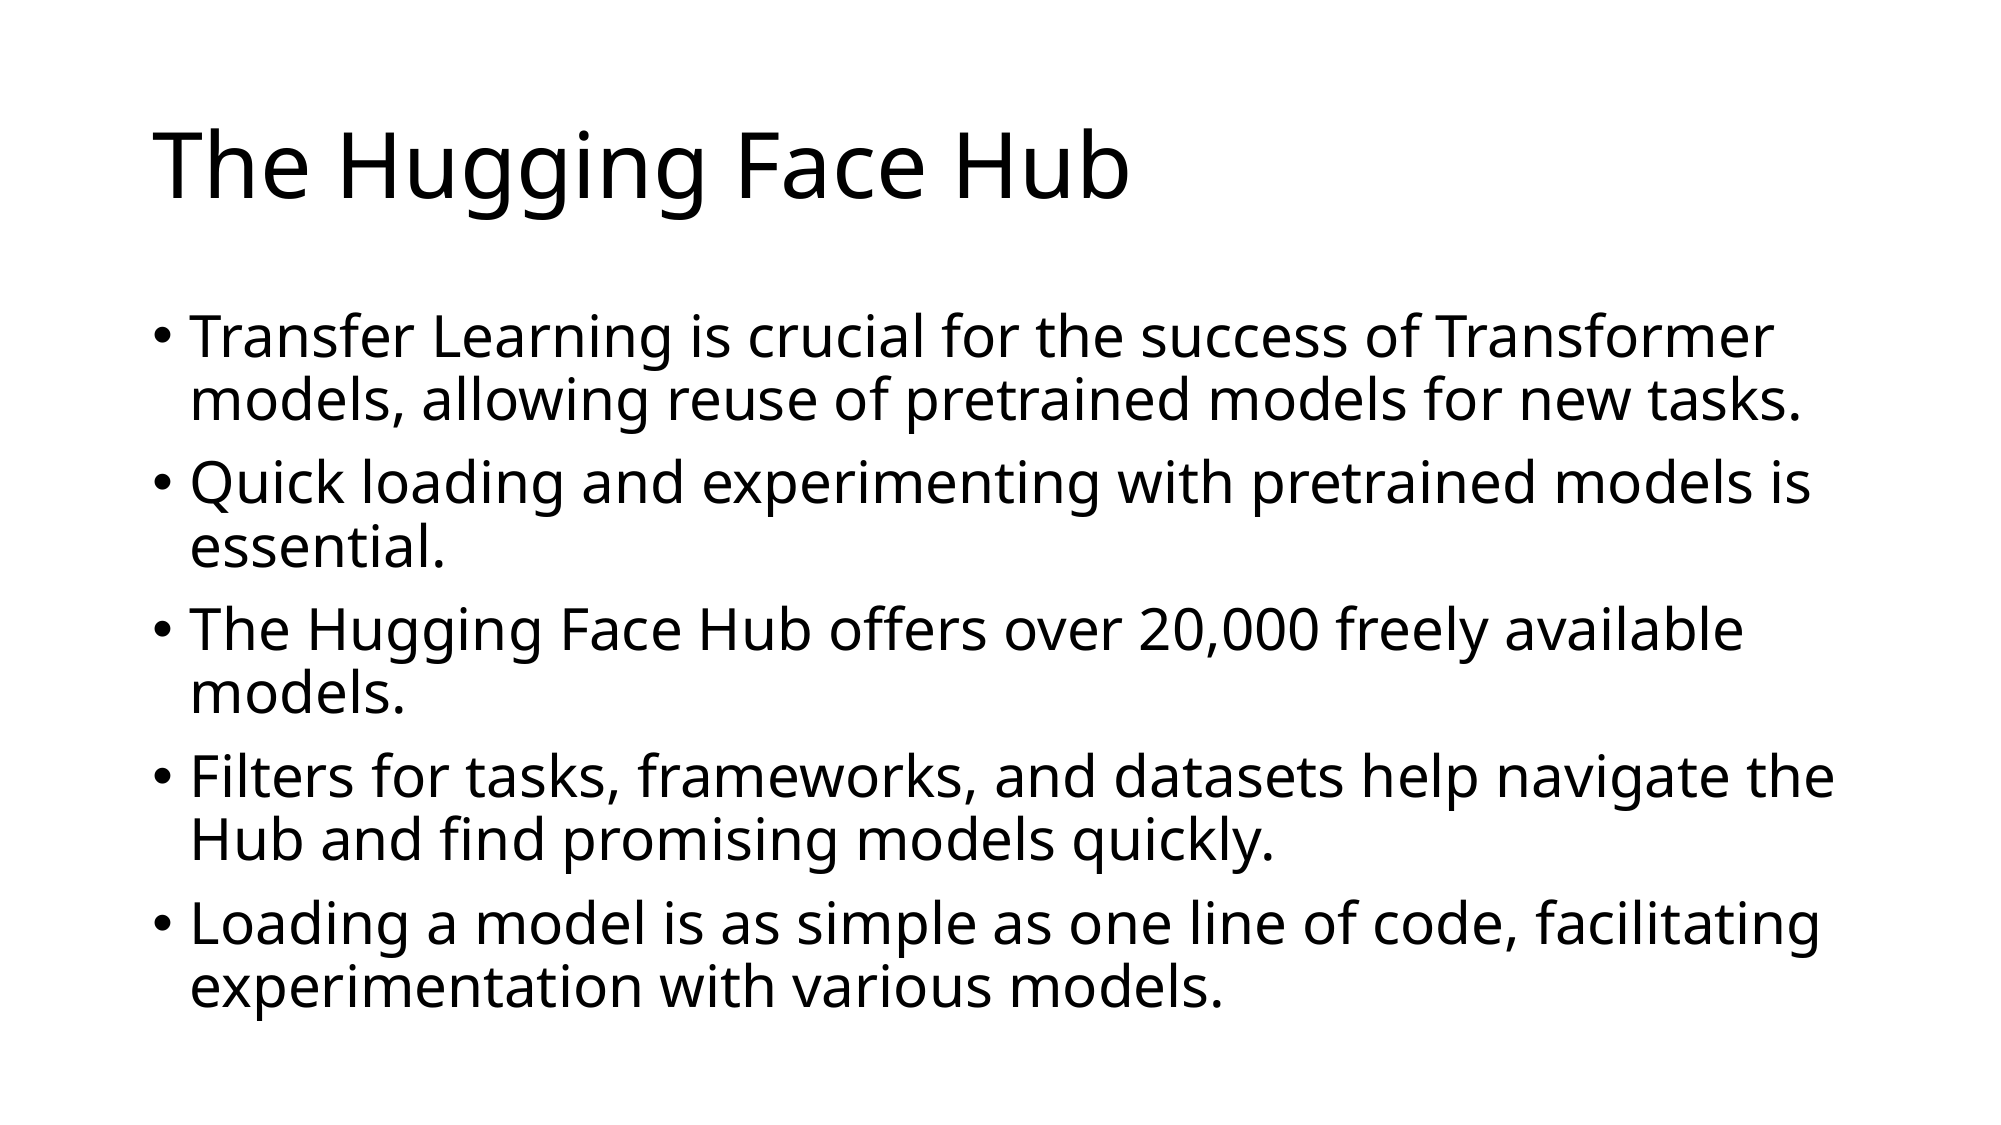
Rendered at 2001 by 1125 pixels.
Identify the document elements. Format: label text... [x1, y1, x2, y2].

title The Hugging Face Hub [137, 59, 1863, 278]
list Transfer Learning is crucial for the success of Transformer models, allowing reuse of pretrained models for new tasks. Quick loading and experimenting with pretrained models is essential. The Hugging Face Hub offers over 20,000 freely available models. Filters for tasks, frameworks, and datasets help navigate the Hub and find promising models quickly. Loading a model is as simple as one line of code, facilitating experimentation with various models. [137, 299, 1863, 1014]
